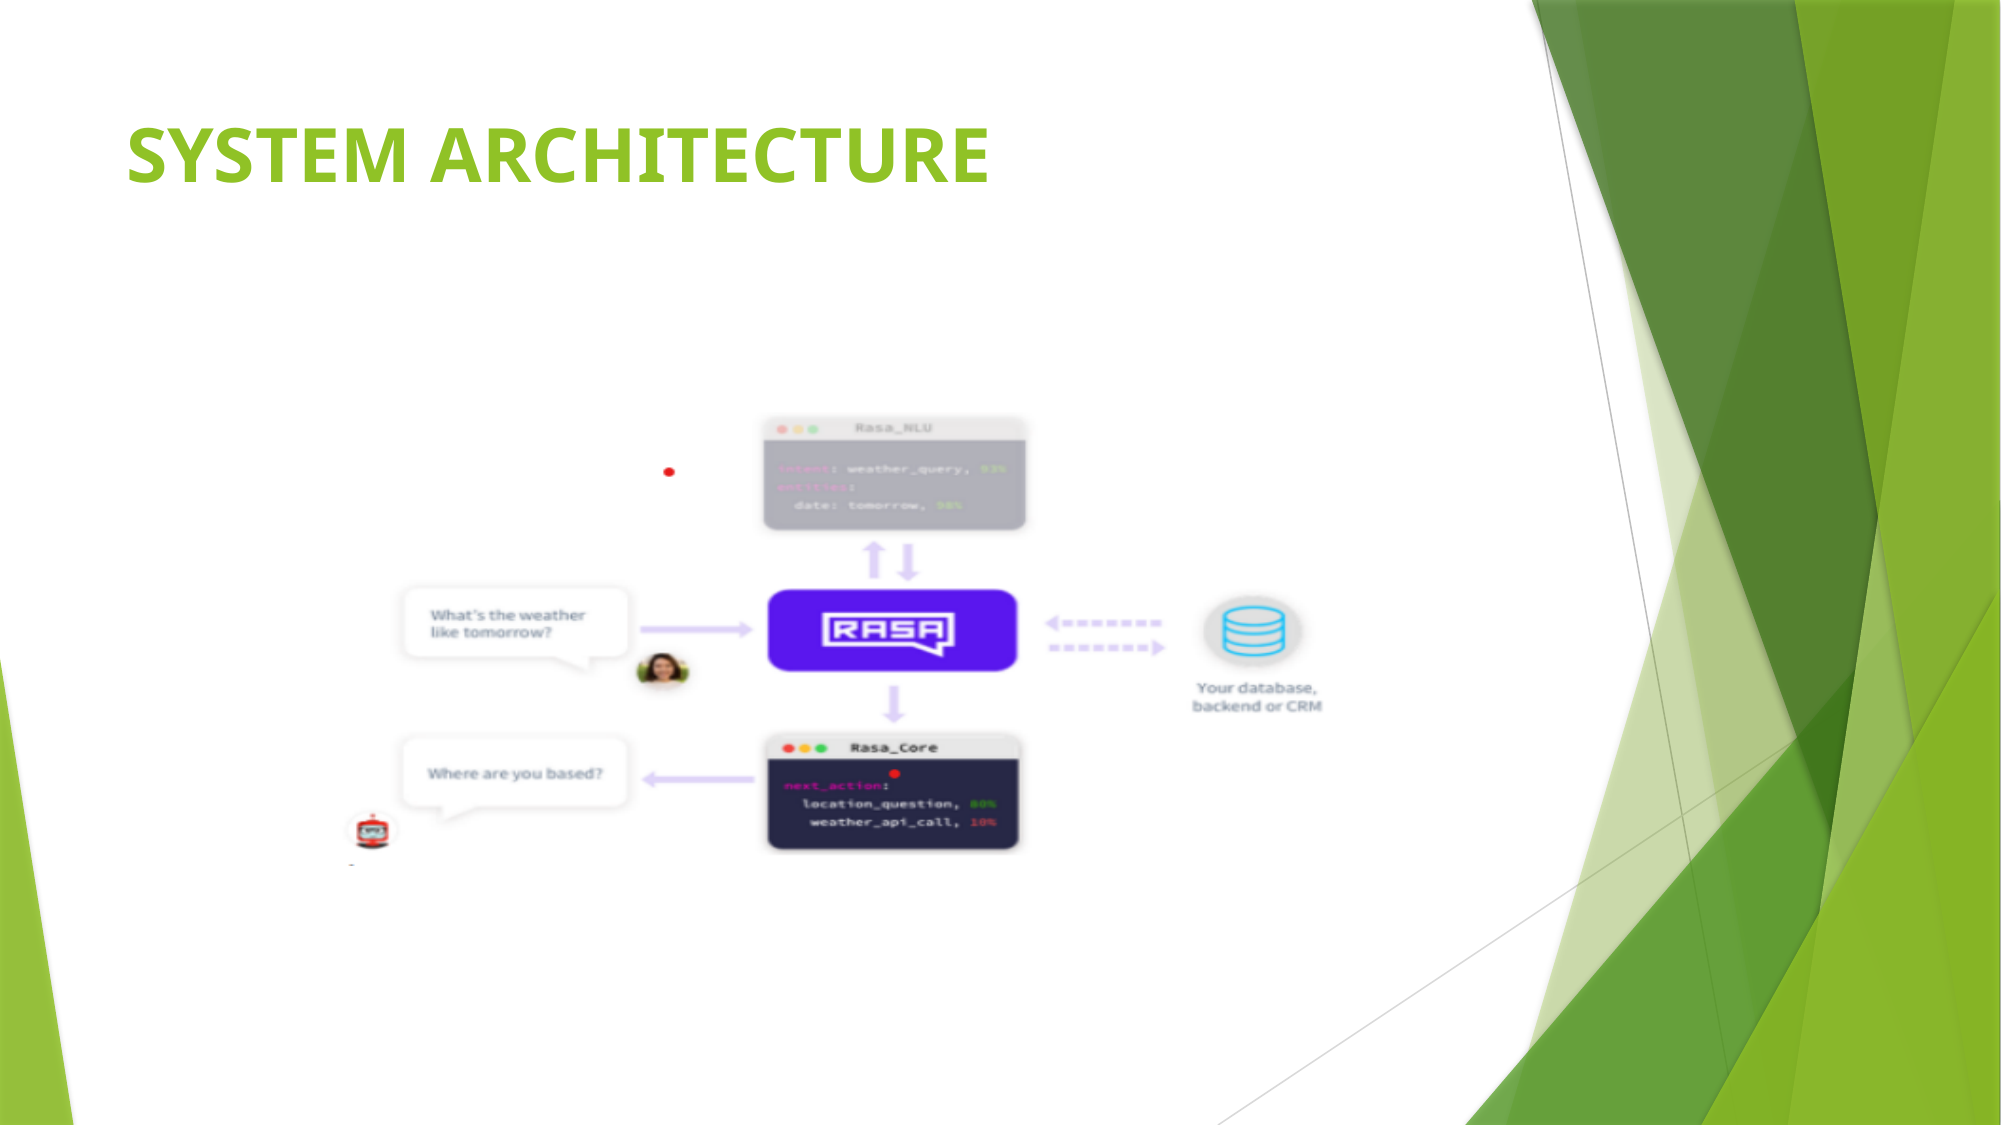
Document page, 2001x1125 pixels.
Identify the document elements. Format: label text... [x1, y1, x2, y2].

title SYSTEM ARCHITECTURE [111, 99, 1522, 317]
list [111, 354, 1522, 992]
picture [299, 405, 1421, 866]
